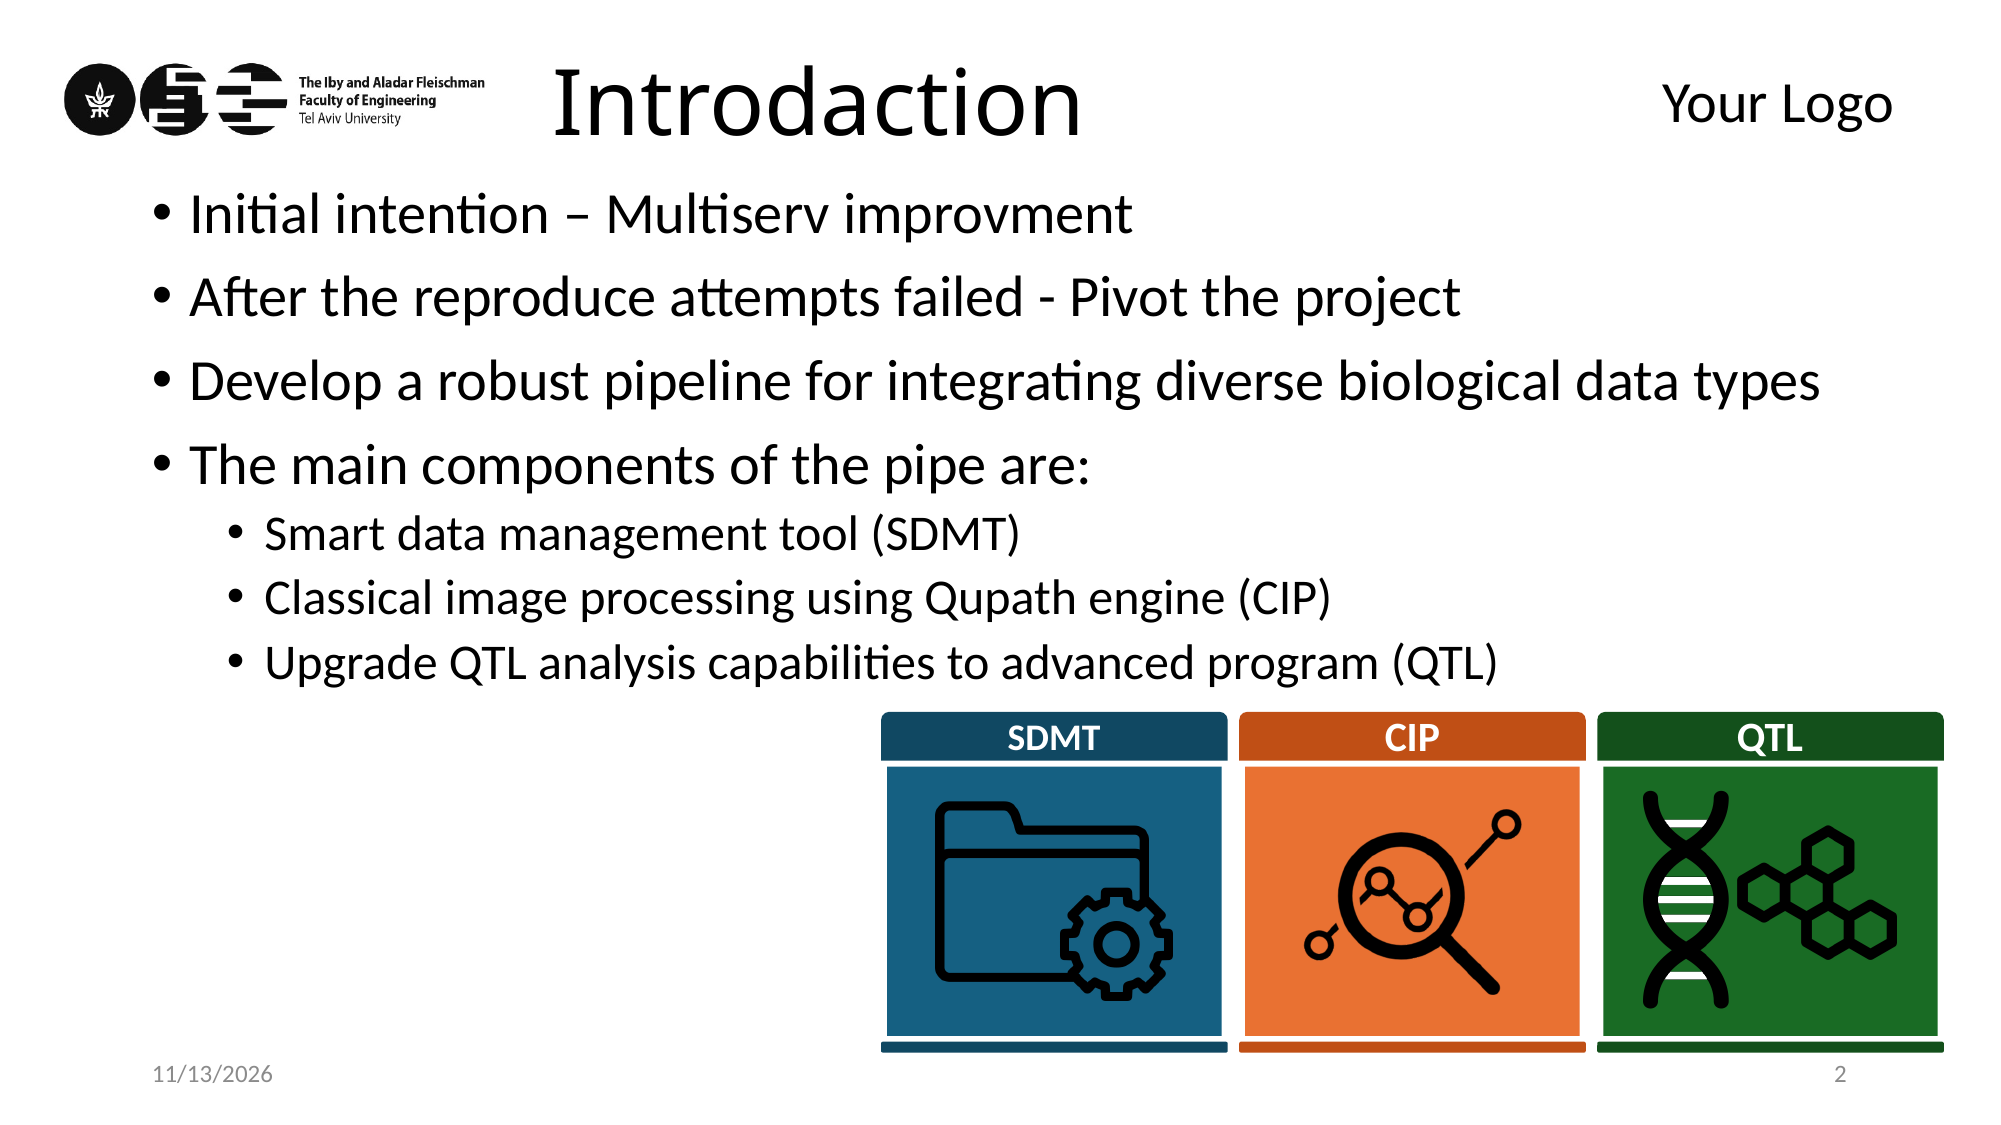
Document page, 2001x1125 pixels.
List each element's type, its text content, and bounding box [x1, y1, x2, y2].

title Introdaction [537, 58, 1667, 153]
picture [43, 44, 524, 155]
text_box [881, 702, 1944, 1053]
list Initial intention – Multiserv improvment After the reproduce attempts failed - Pivot the project Develop a robust pipeline for integrating diverse biological data types The main components of the pipe are: Smart data management tool (SDMT) Classical image processing using Qupath engine (CIP) Upgrade QTL analysis capabilities to advanced program (QTL) [136, 175, 1862, 1014]
